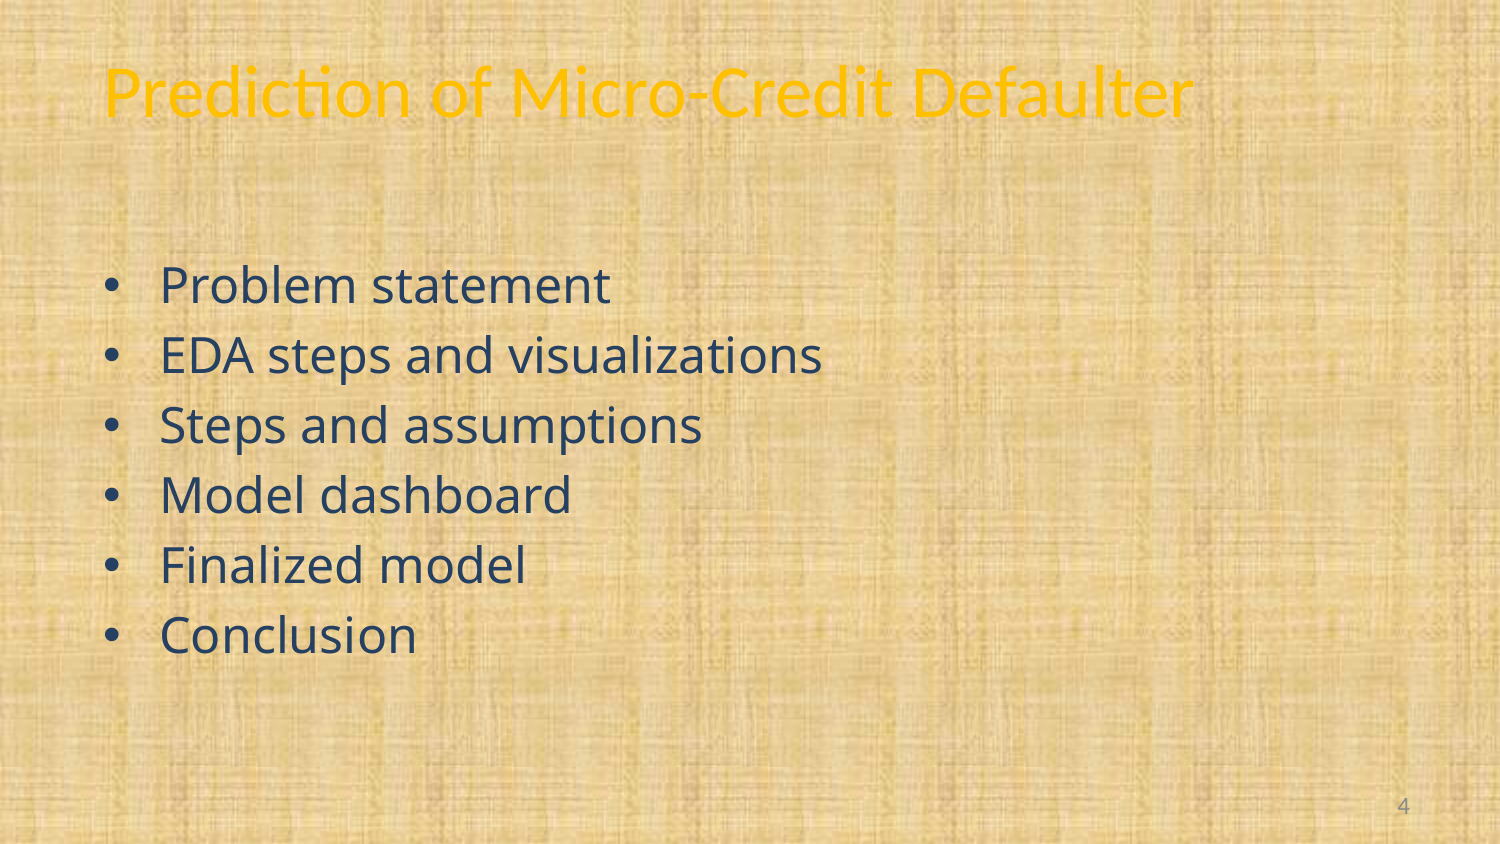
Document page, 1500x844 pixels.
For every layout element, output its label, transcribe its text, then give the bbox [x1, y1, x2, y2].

title Prediction of Micro-Credit Defaulter [88, 0, 1413, 176]
picture [0, 0, 1500, 844]
slide_number 4 [1074, 782, 1425, 827]
list Problem statement EDA steps and visualizations Steps and assumptions Model dashboard Finalized model Conclusion [88, 246, 1001, 723]
